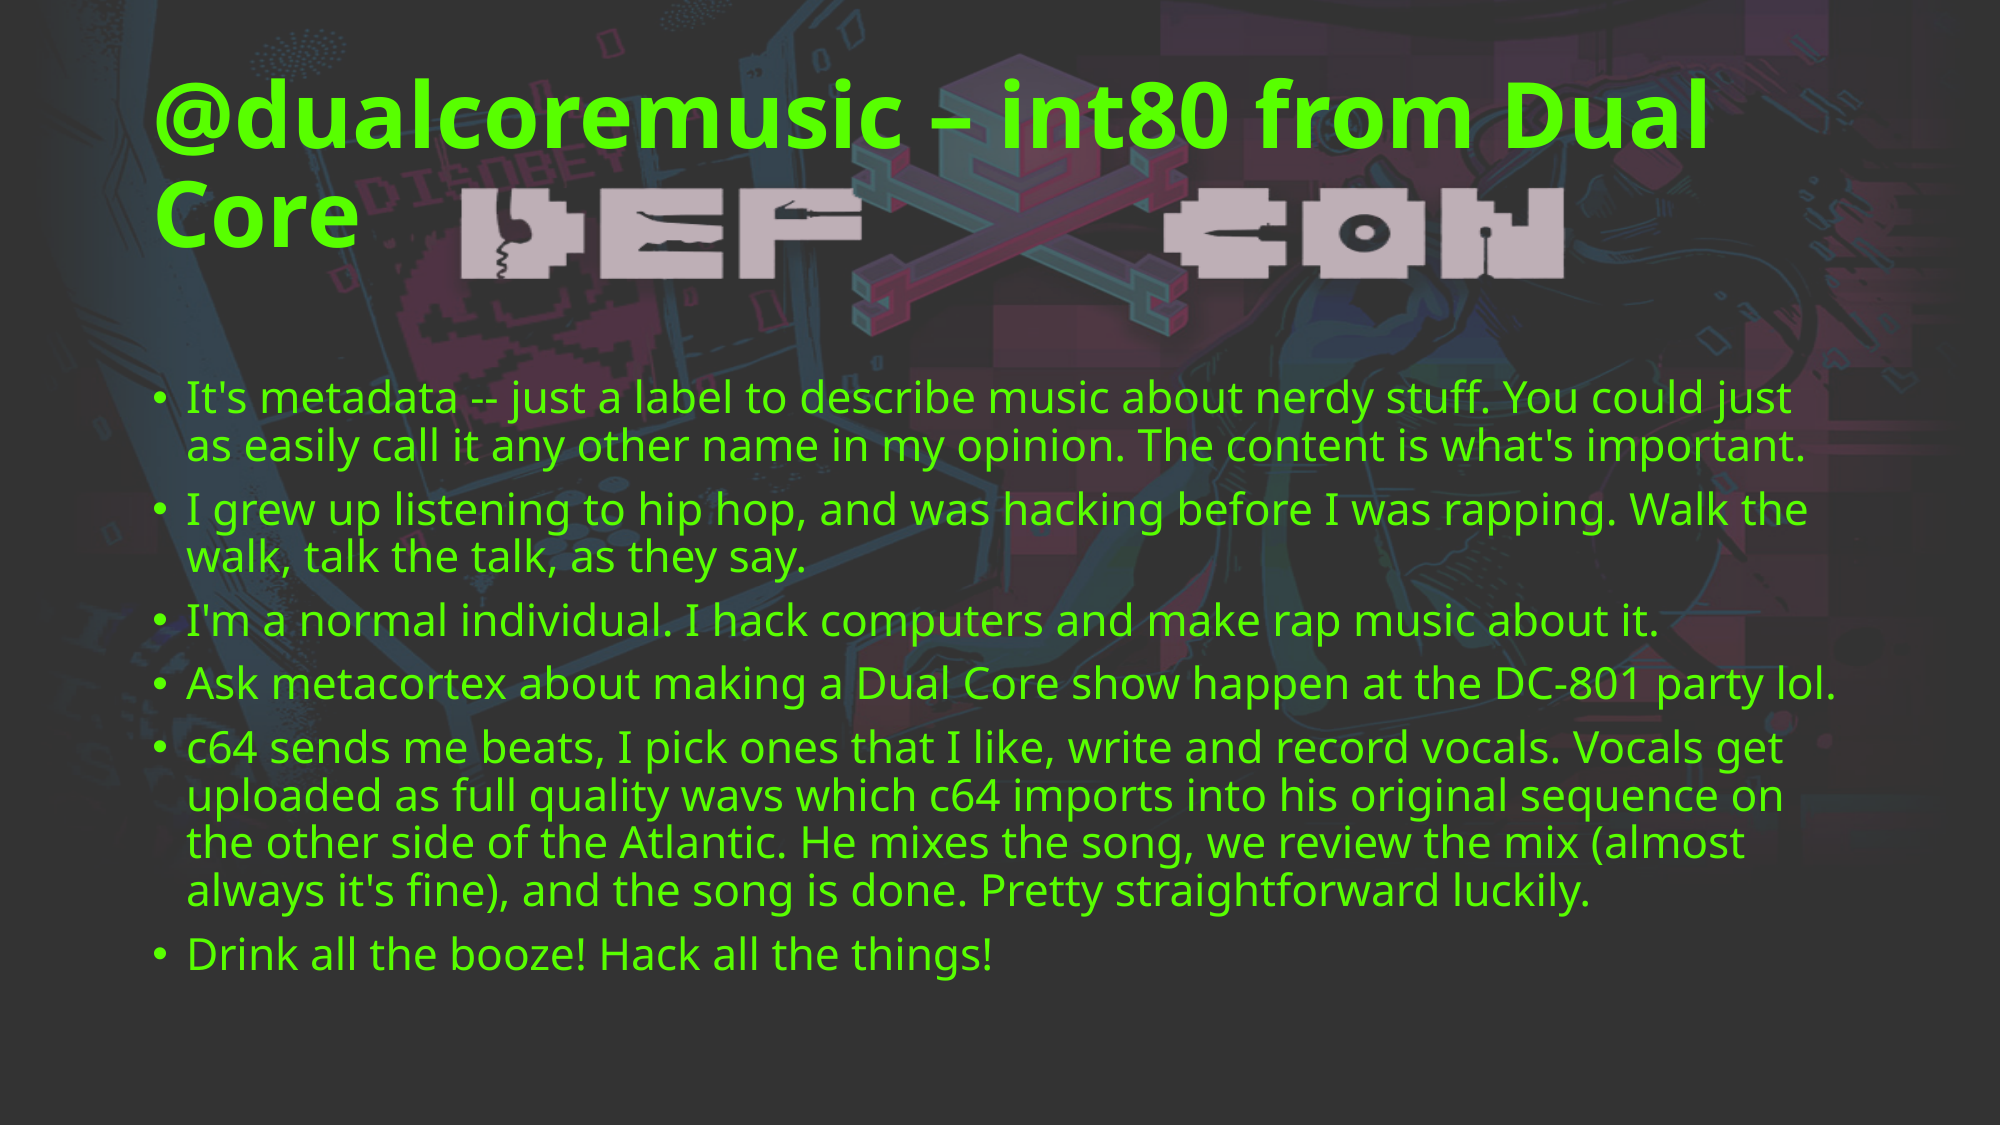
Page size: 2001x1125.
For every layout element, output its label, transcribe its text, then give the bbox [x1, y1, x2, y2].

title @dualcoremusic – int80 from Dual Core [137, 59, 1863, 278]
list It's metadata -- just a label to describe music about nerdy stuff. You could just as easily call it any other name in my opinion. The content is what's important. I grew up listening to hip hop, and was hacking before I was rapping. Walk the walk, talk the talk, as they say. I'm a normal individual. I hack computers and make rap music about it. Ask metacortex about making a Dual Core show happen at the DC-801 party lol. c64 sends me beats, I pick ones that I like, write and record vocals. Vocals get uploaded as full quality wavs which c64 imports into his original sequence on the other side of the Atlantic. He mixes the song, we review the mix (almost always it's fine), and the song is done. Pretty straightforward luckily. Drink all the booze! Hack all the things! [137, 299, 1863, 1014]
